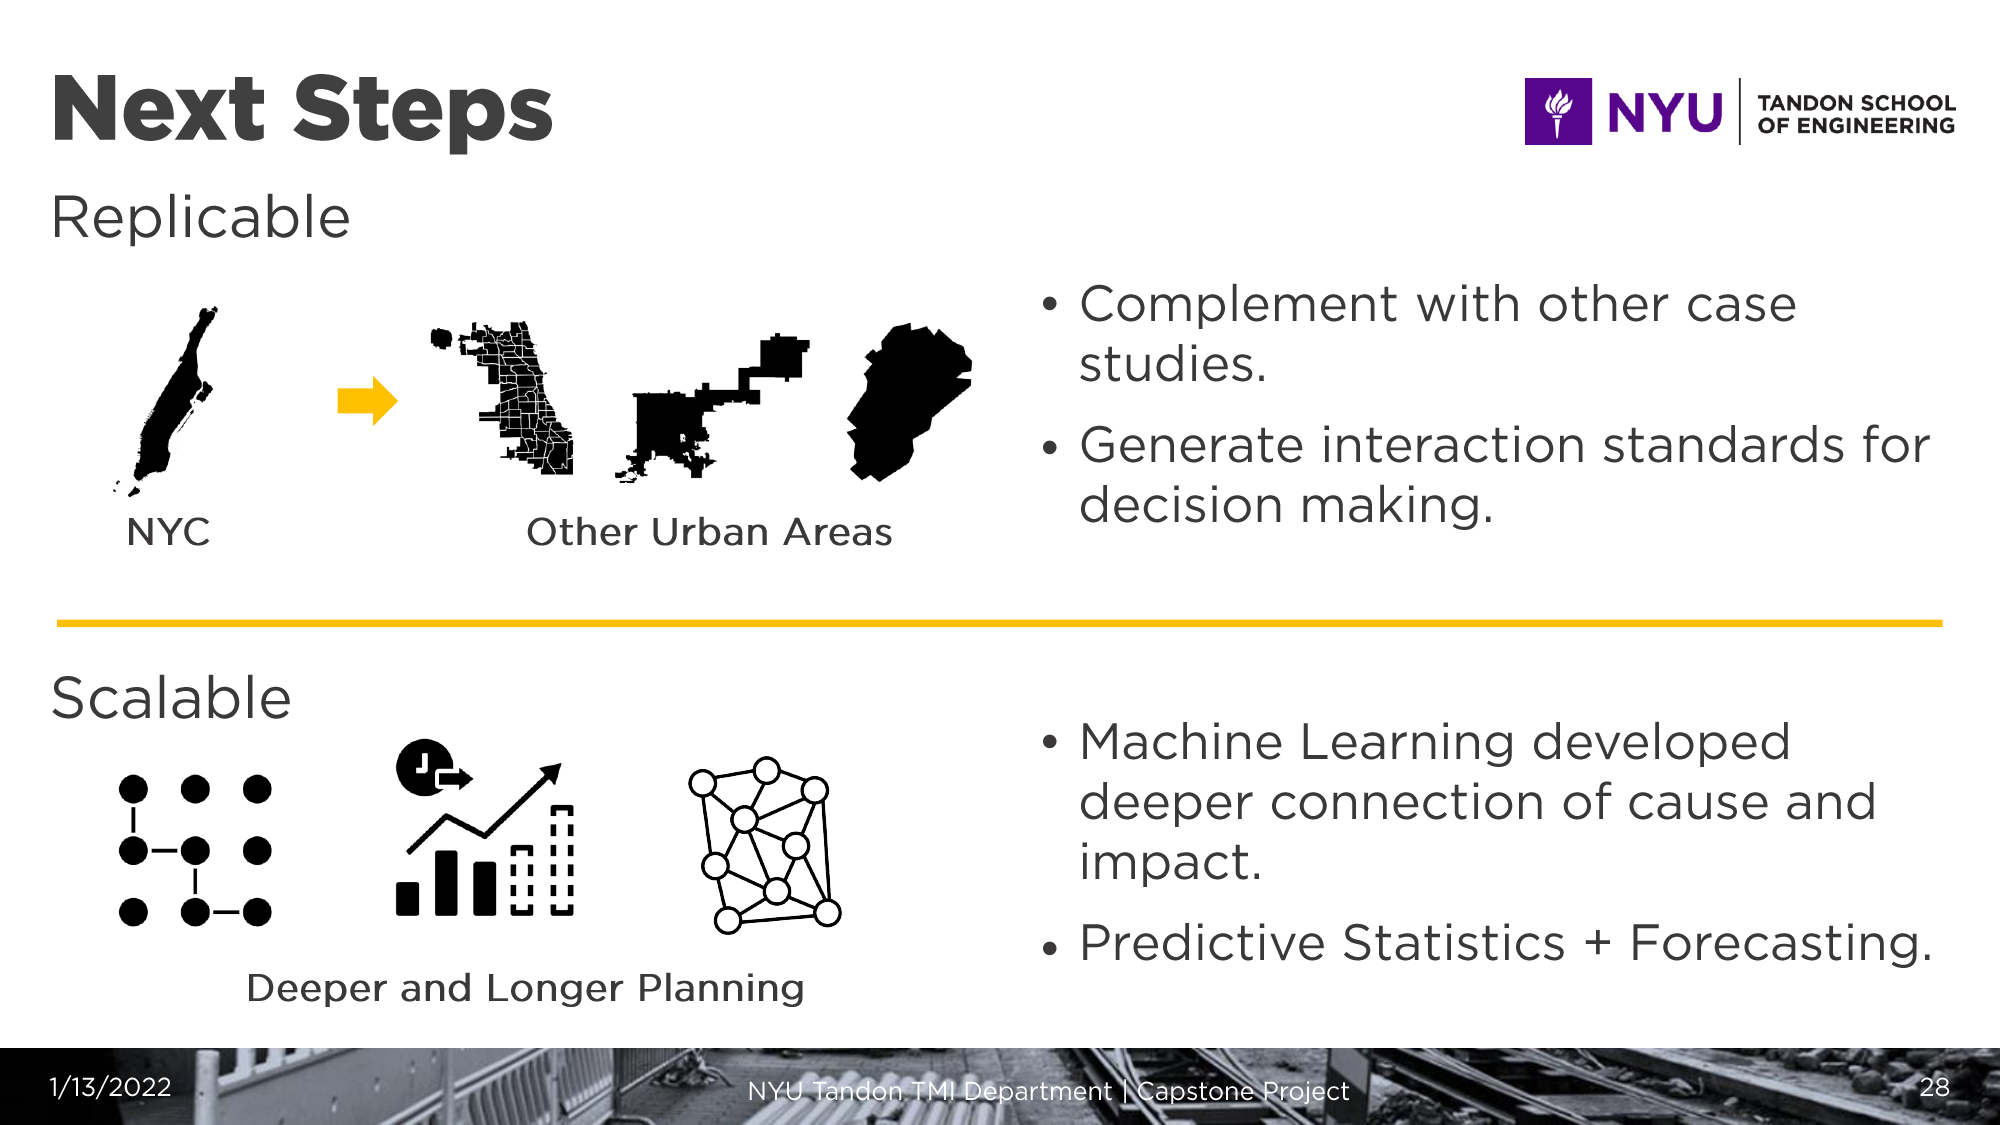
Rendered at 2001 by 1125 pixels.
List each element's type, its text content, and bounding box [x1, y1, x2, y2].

picture [111, 305, 218, 499]
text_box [1078, 272, 1840, 393]
picture [1525, 78, 1956, 145]
picture [49, 179, 382, 251]
picture [245, 964, 827, 1010]
picture [0, 1048, 2000, 1125]
picture [49, 661, 323, 732]
picture [687, 755, 842, 935]
picture [125, 508, 239, 555]
picture [118, 773, 272, 927]
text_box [1078, 710, 1919, 892]
picture [395, 738, 575, 917]
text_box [1078, 413, 1971, 534]
picture [1078, 911, 1958, 973]
text_box [337, 376, 391, 426]
text_box • • [1039, 706, 1061, 976]
text_box • • [1039, 268, 1061, 475]
picture [49, 50, 605, 162]
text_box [396, 298, 1027, 522]
text_box [57, 619, 1943, 628]
picture [525, 522, 915, 555]
